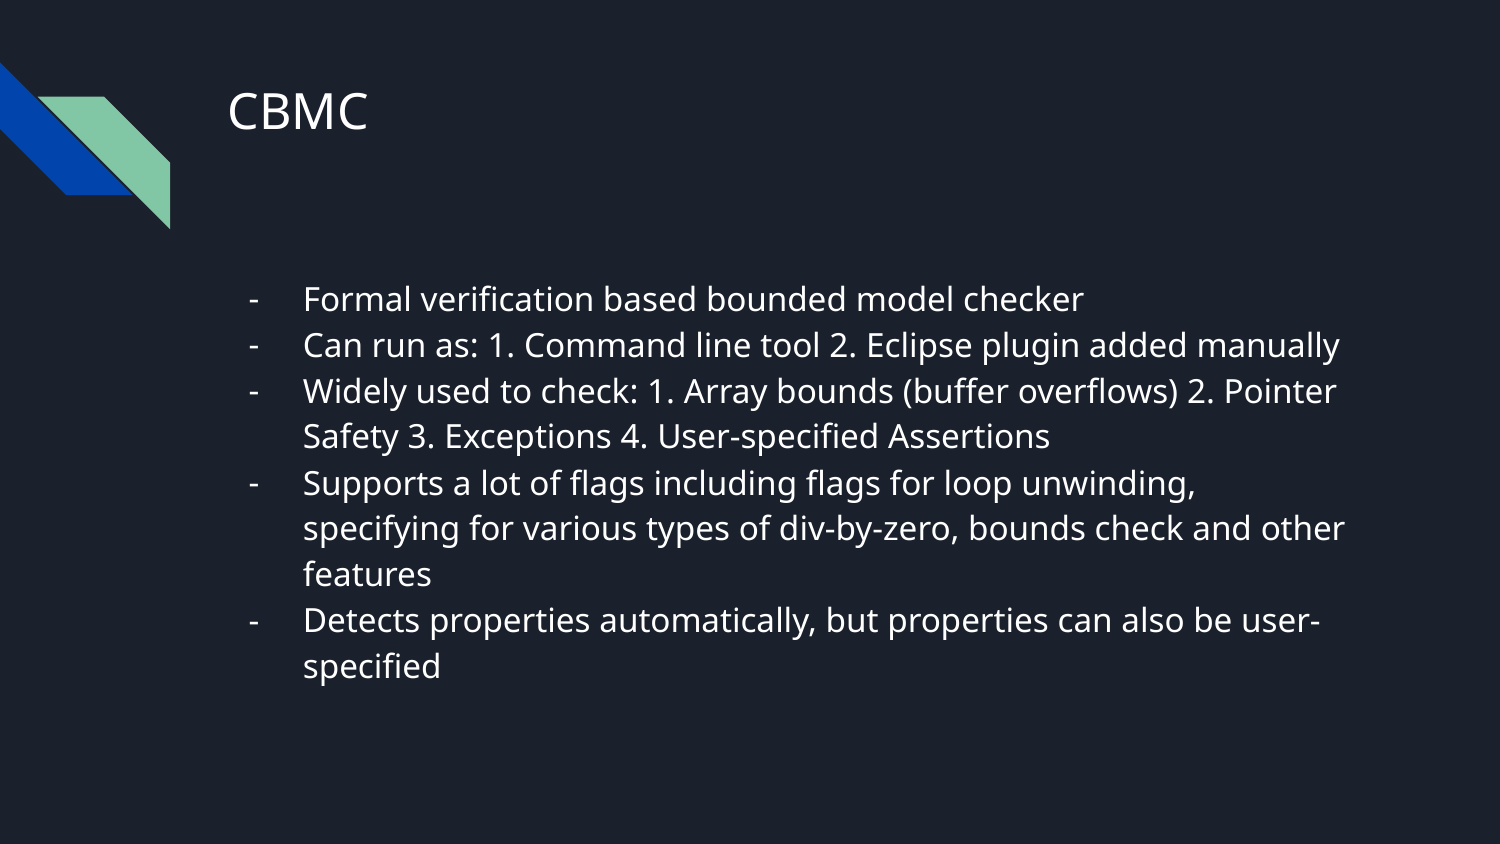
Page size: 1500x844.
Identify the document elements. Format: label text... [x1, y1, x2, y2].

title CBMC [212, 64, 1368, 215]
list Formal verification based bounded model checker Can run as: 1. Command line tool 2. Eclipse plugin added manually Widely used to check: 1. Array bounds (buffer overflows) 2. Pointer Safety 3. Exceptions 4. User-specified Assertions Supports a lot of flags including flags for loop unwinding, specifying for various types of div-by-zero, bounds check and other features Detects properties automatically, but properties can also be user-specified [212, 257, 1368, 735]
